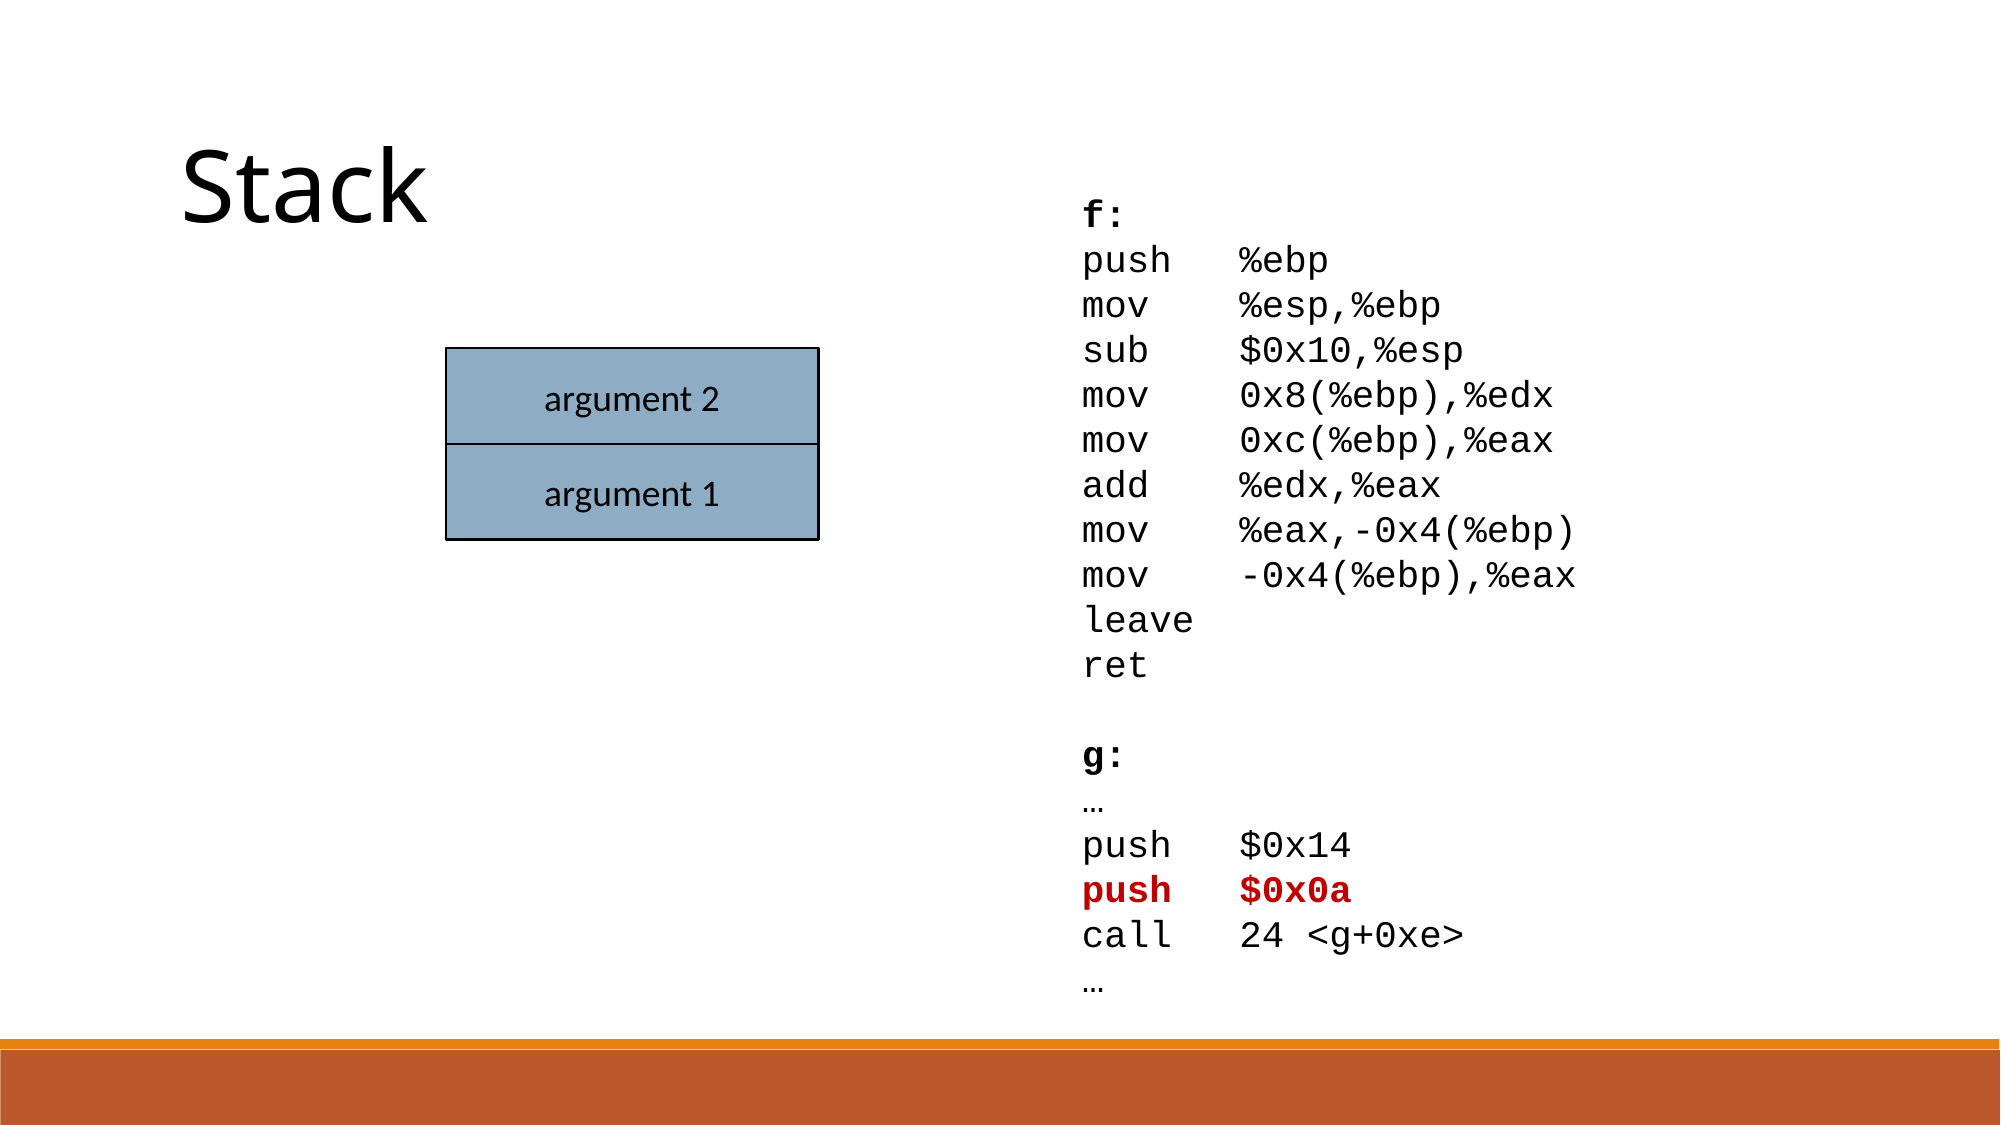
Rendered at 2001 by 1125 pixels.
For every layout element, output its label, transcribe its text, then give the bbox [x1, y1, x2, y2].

text_box Stack [165, 114, 1829, 250]
text_box argument 2 [445, 347, 820, 445]
text_box f: push %ebp mov %esp,%ebp sub $0x10,%esp mov 0x8(%ebp),%edx mov 0xc(%ebp),%eax add %edx,%eax mov %eax,-0x4(%ebp) mov -0x4(%ebp),%eax leave ret g: … push $0x14 push $0x0a call 24 <g+0xe> … [1067, 182, 1829, 1008]
text_box argument 1 [445, 445, 820, 541]
